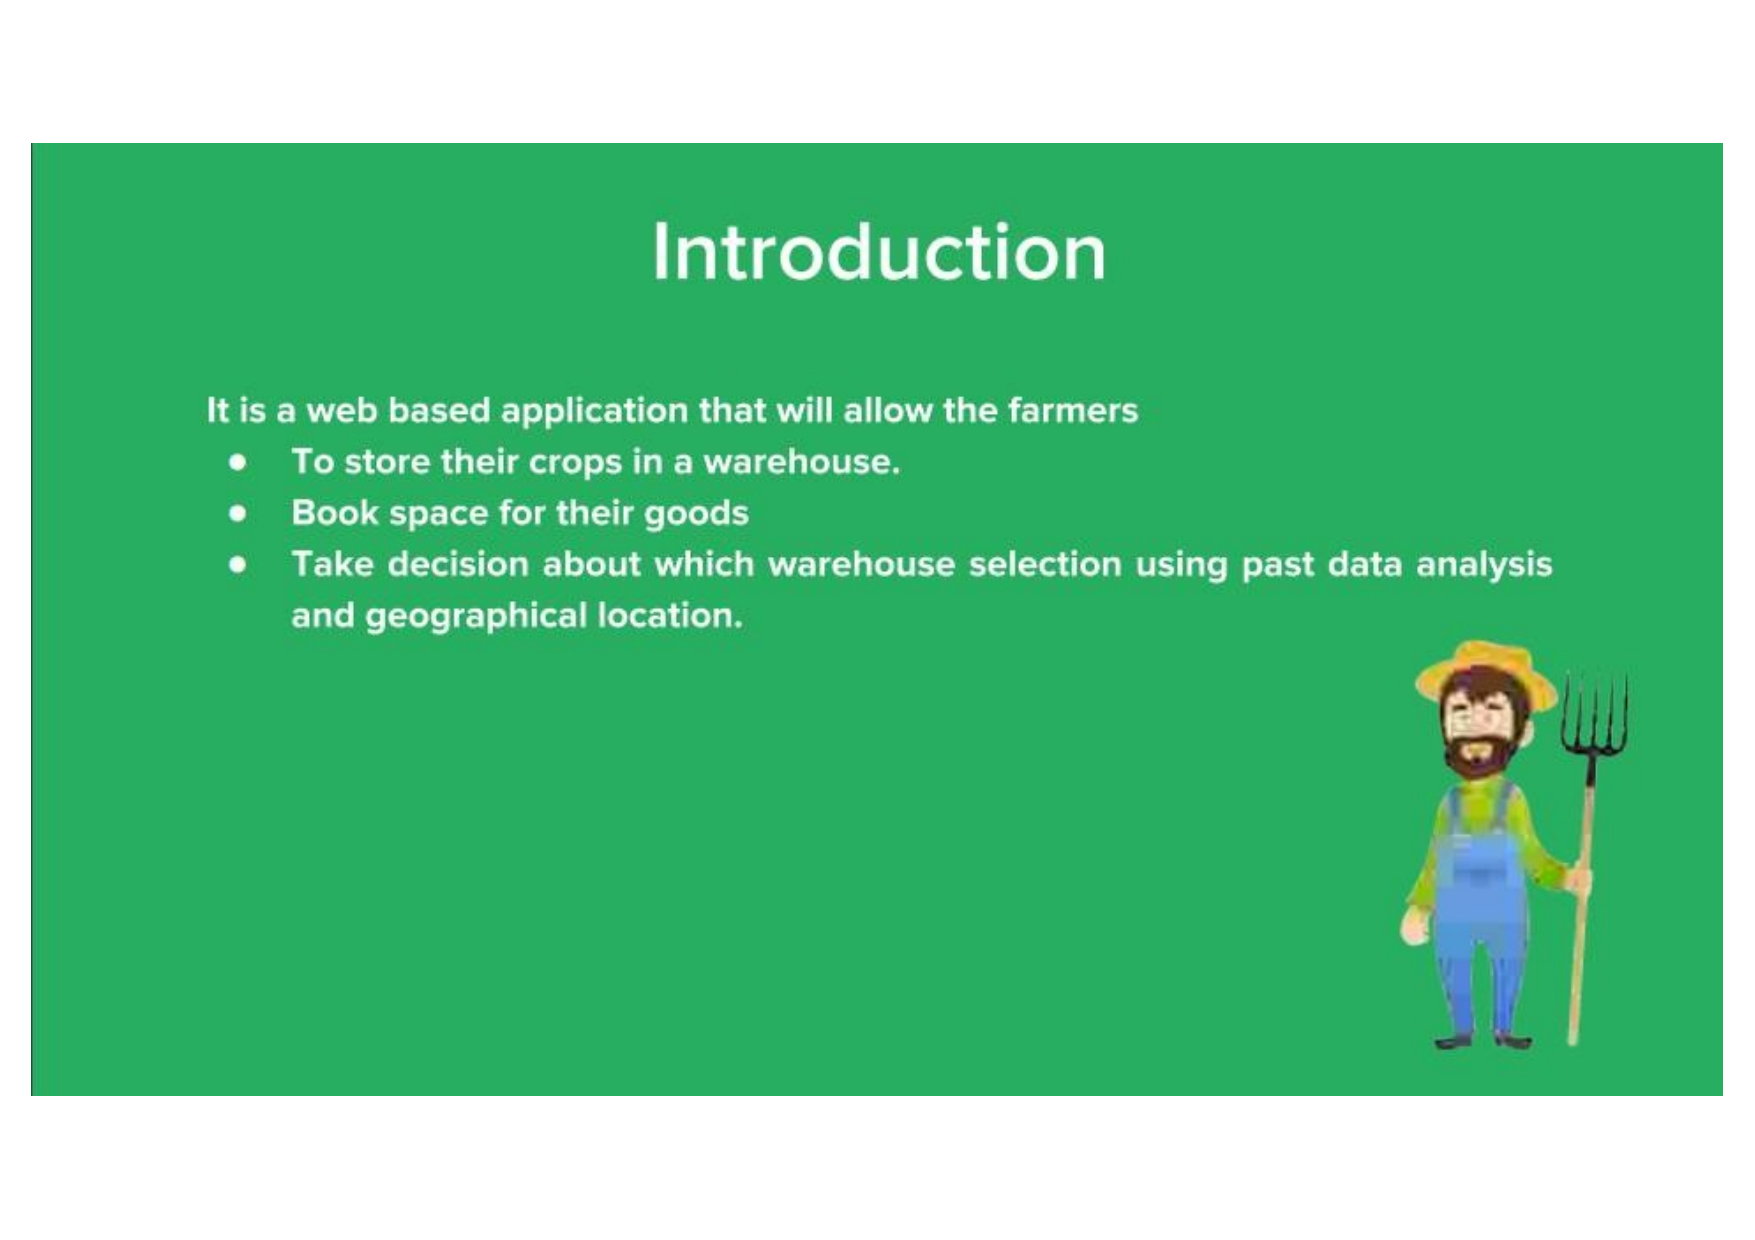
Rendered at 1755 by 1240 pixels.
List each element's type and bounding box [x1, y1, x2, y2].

text_box [31, 143, 1723, 1096]
